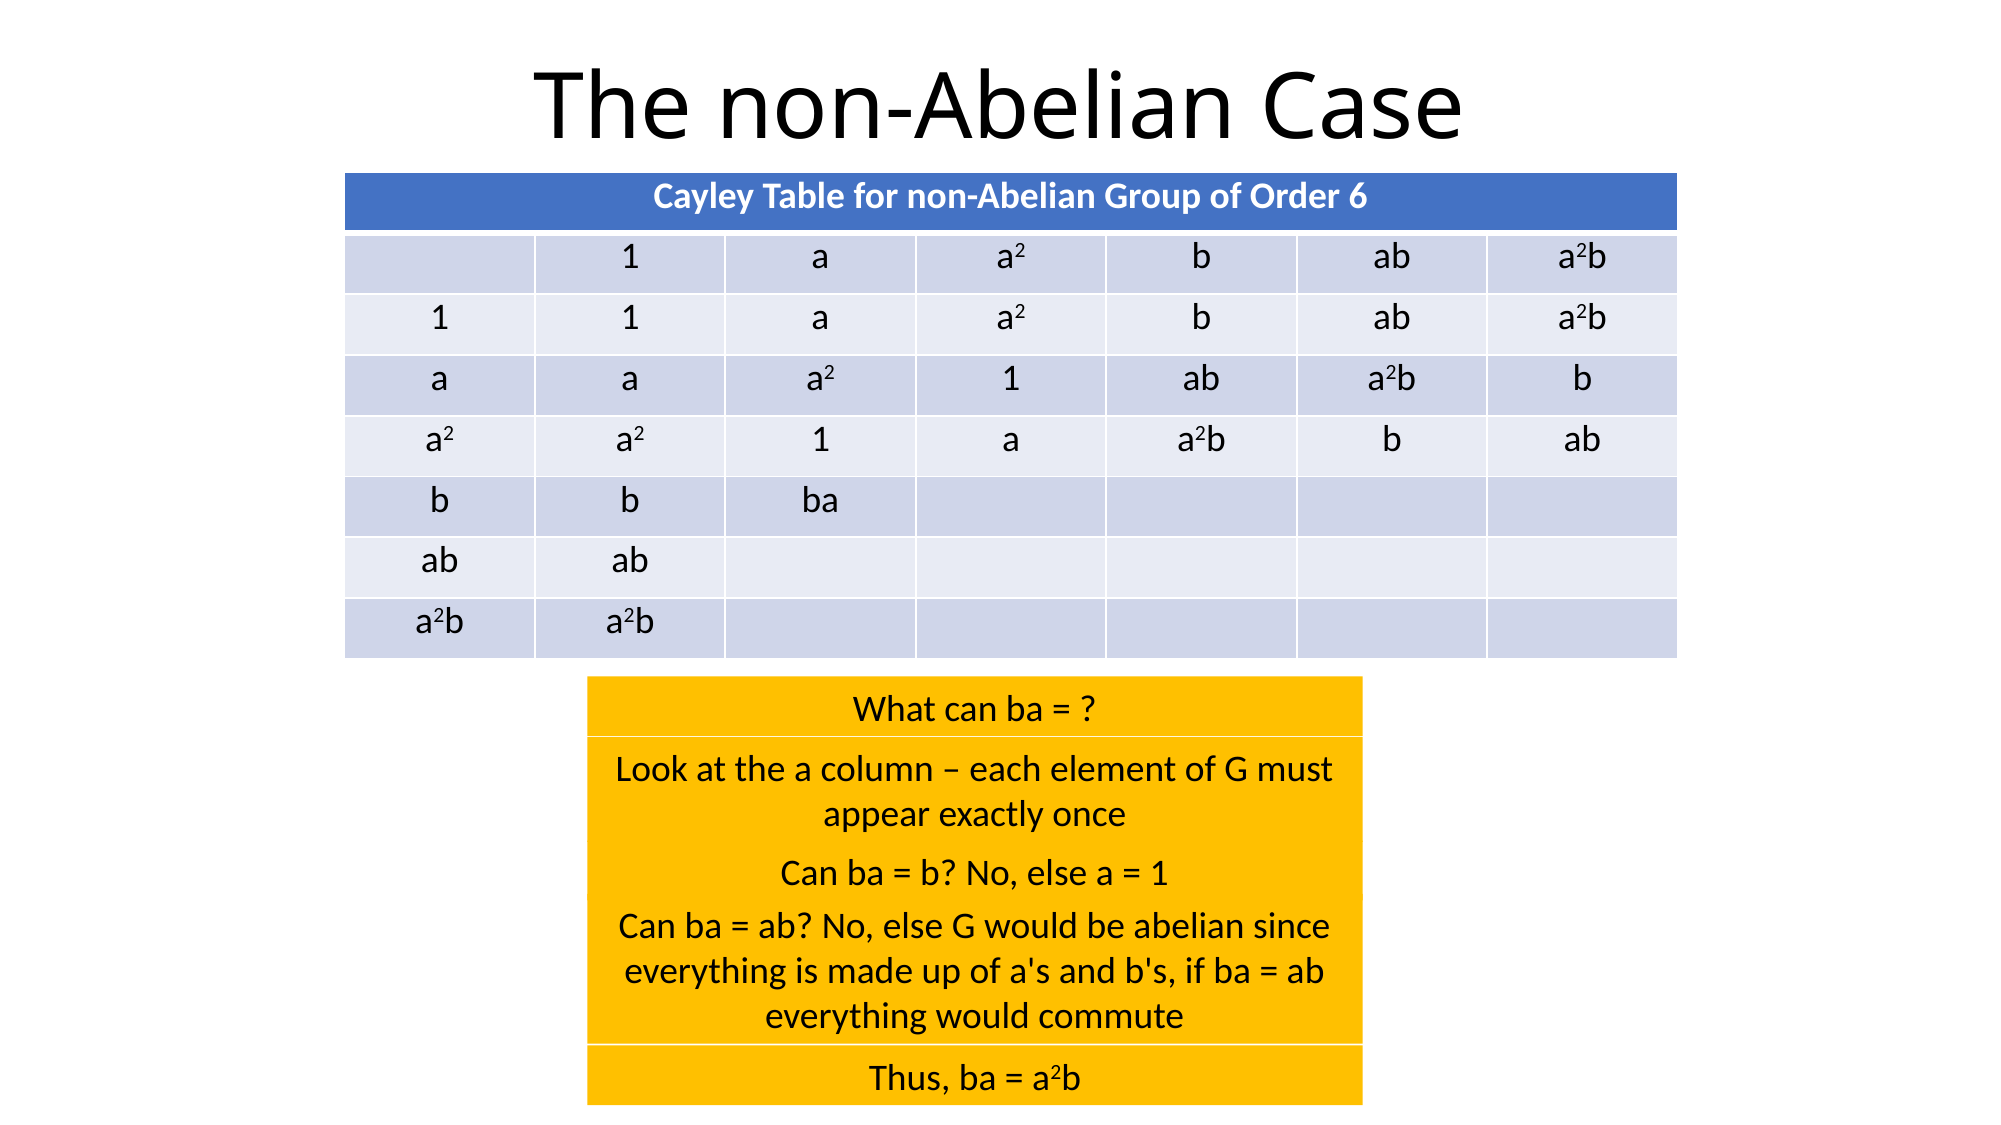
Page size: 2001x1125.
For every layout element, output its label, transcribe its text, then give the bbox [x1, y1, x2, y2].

title The non-Abelian Case [137, 0, 1863, 218]
table_cell a [917, 417, 1105, 476]
table_cell [1488, 538, 1677, 597]
text_box What can ba = ? [587, 676, 1363, 737]
table_cell a2b [1298, 356, 1486, 415]
table_cell a [726, 295, 915, 354]
text_box Look at the a column – each element of G must appear exactly once [587, 737, 1363, 840]
table_cell a2 [345, 417, 534, 476]
table_cell b [1107, 236, 1296, 293]
table_cell 1 [536, 236, 724, 293]
table_cell a2b [1488, 295, 1677, 354]
table_cell [345, 236, 534, 293]
table_cell [1107, 538, 1296, 597]
table_cell 1 [345, 295, 534, 354]
table_cell [917, 599, 1105, 658]
table_cell a2 [917, 295, 1105, 354]
text_box Can ba = ab? No, else G would be abelian since everything is made up of a's and b's, if ba = ab everything would commute [587, 893, 1363, 1044]
table_cell [1488, 599, 1677, 658]
table_cell ab [1298, 236, 1486, 293]
table_cell [1298, 538, 1486, 597]
table_cell b [1488, 356, 1677, 415]
table_cell b [1298, 417, 1486, 476]
table_cell ba [726, 477, 915, 536]
table_cell [917, 538, 1105, 597]
table_cell a2 [917, 236, 1105, 293]
table_cell b [1107, 295, 1296, 354]
table_cell a2 [726, 356, 915, 415]
table_cell b [536, 477, 724, 536]
table_cell [1107, 599, 1296, 658]
table_cell [1107, 477, 1296, 536]
table_cell a [345, 356, 534, 415]
table_cell a2b [1488, 236, 1677, 293]
table_cell [1488, 477, 1677, 536]
table_cell a2b [1107, 417, 1296, 476]
table_cell ab [1107, 356, 1296, 415]
table_cell a2 [536, 417, 724, 476]
table_cell a [536, 356, 724, 415]
table_cell [917, 477, 1105, 536]
table_cell ab [1488, 417, 1677, 476]
table_cell ab [1298, 295, 1486, 354]
text_box Thus, ba = a2b [587, 1045, 1363, 1106]
table_cell [1298, 599, 1486, 658]
table_cell ab [345, 538, 534, 597]
table_cell ab [536, 538, 724, 597]
text_box Can ba = b? No, else a = 1 [587, 840, 1363, 893]
table_cell [726, 538, 915, 597]
table_cell 1 [536, 295, 724, 354]
table_cell a [726, 236, 915, 293]
table_cell 1 [917, 356, 1105, 415]
table_cell b [345, 477, 534, 536]
table_header Cayley Table for non-Abelian Group of Order 6 [345, 173, 1677, 230]
table_cell 1 [726, 417, 915, 476]
table_cell [1298, 477, 1486, 536]
table_cell a2b [536, 599, 724, 658]
table_cell a2b [345, 599, 534, 658]
table_cell [726, 599, 915, 658]
